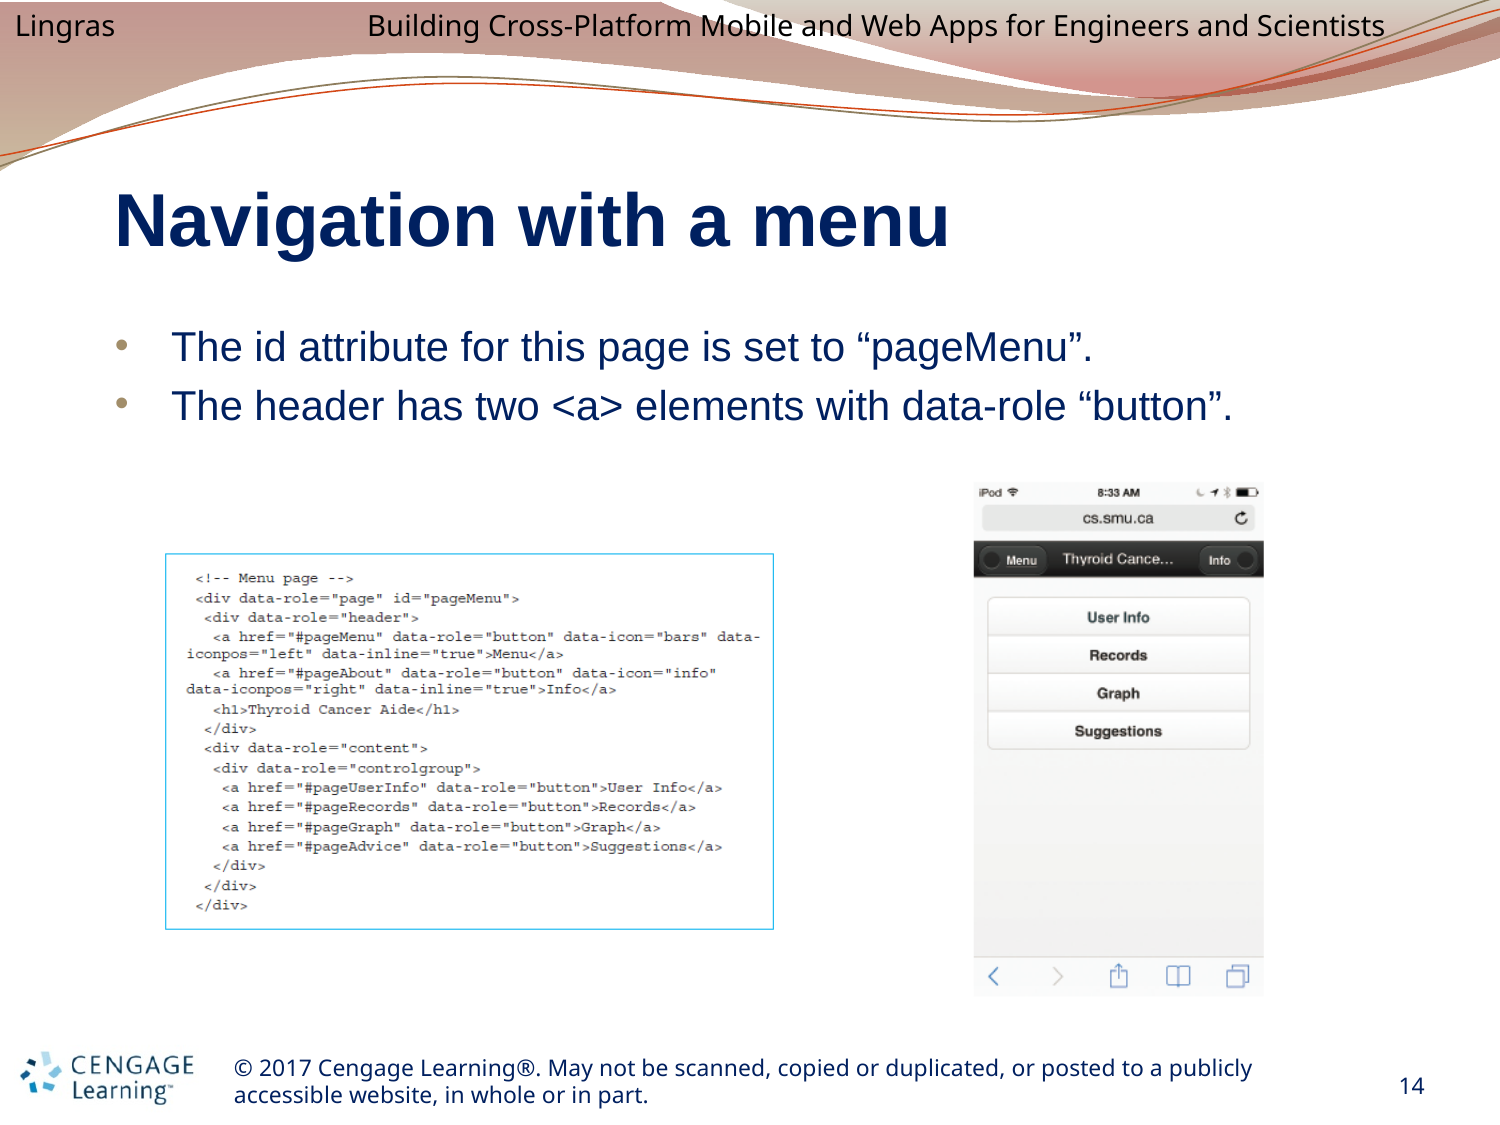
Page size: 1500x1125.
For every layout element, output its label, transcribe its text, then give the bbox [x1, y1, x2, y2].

title Navigation with a menu [99, 164, 1382, 325]
slide_number 14 [1299, 1042, 1425, 1103]
footer © 2017 Cengage Learning®. May not be scanned, copied or duplicated, or posted to a publicly accessible website, in whole or in part. [233, 1048, 1359, 1109]
list The id attribute for this page is set to “pageMenu”. The header has two <a> elements with data-role “button”. [99, 325, 1382, 1032]
picture [962, 472, 1272, 1008]
picture [162, 546, 776, 934]
picture [0, 1031, 213, 1125]
